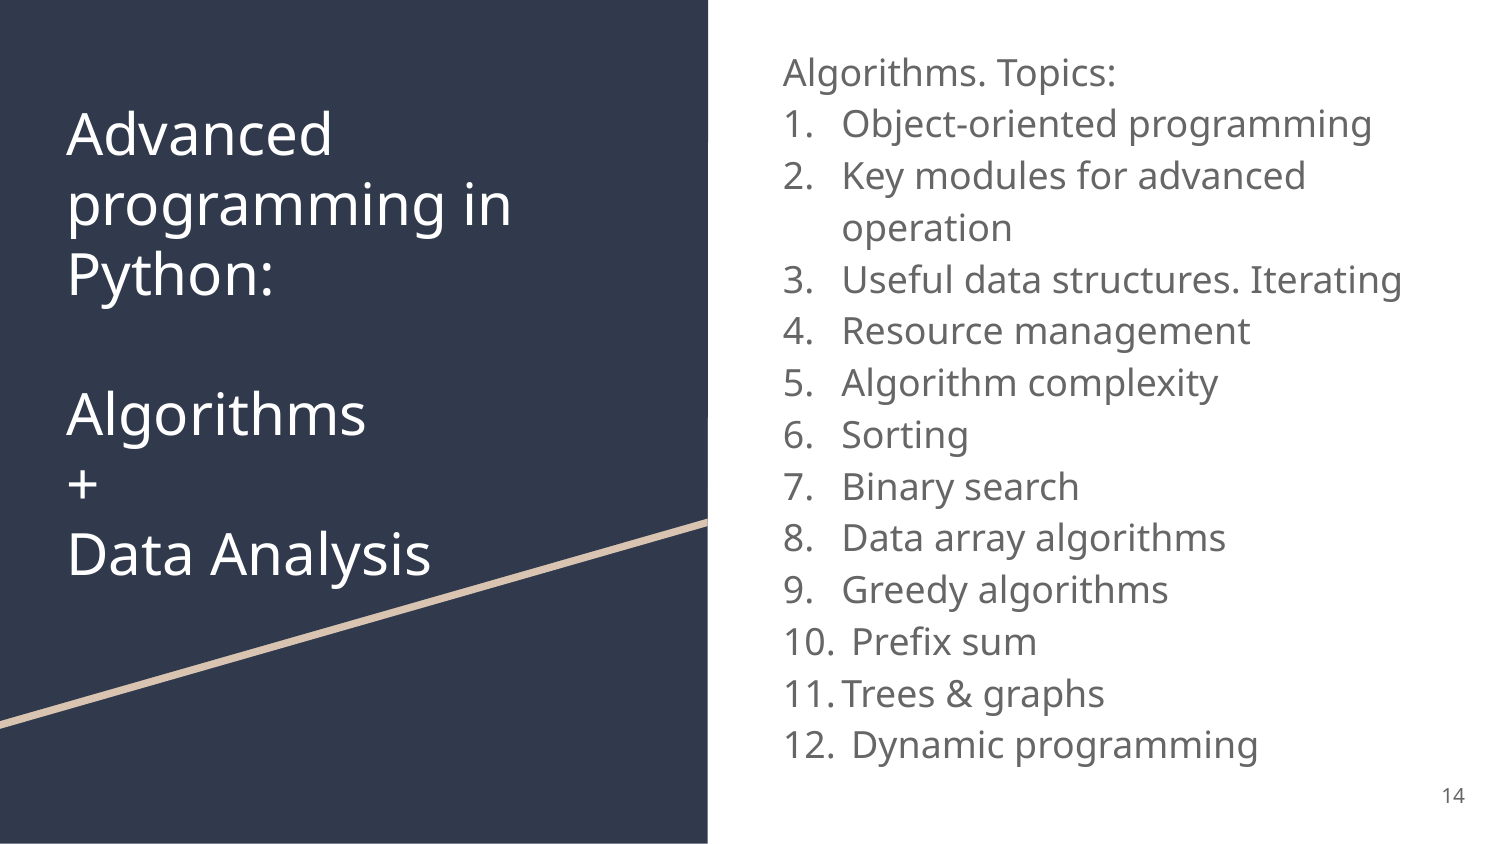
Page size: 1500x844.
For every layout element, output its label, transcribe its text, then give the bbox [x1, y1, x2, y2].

title Advanced programming in Python: Algorithms + Data Analysis [51, 82, 660, 494]
slide_number 14 [1389, 764, 1480, 830]
list Algorithms. Topics: Object-oriented programming Key modules for advanced operation Useful data structures. Iterating Resource management Algorithm complexity Sorting Binary search Data array algorithms Greedy algorithms Prefix sum Trees & graphs Dynamic programming [751, 171, 1435, 844]
